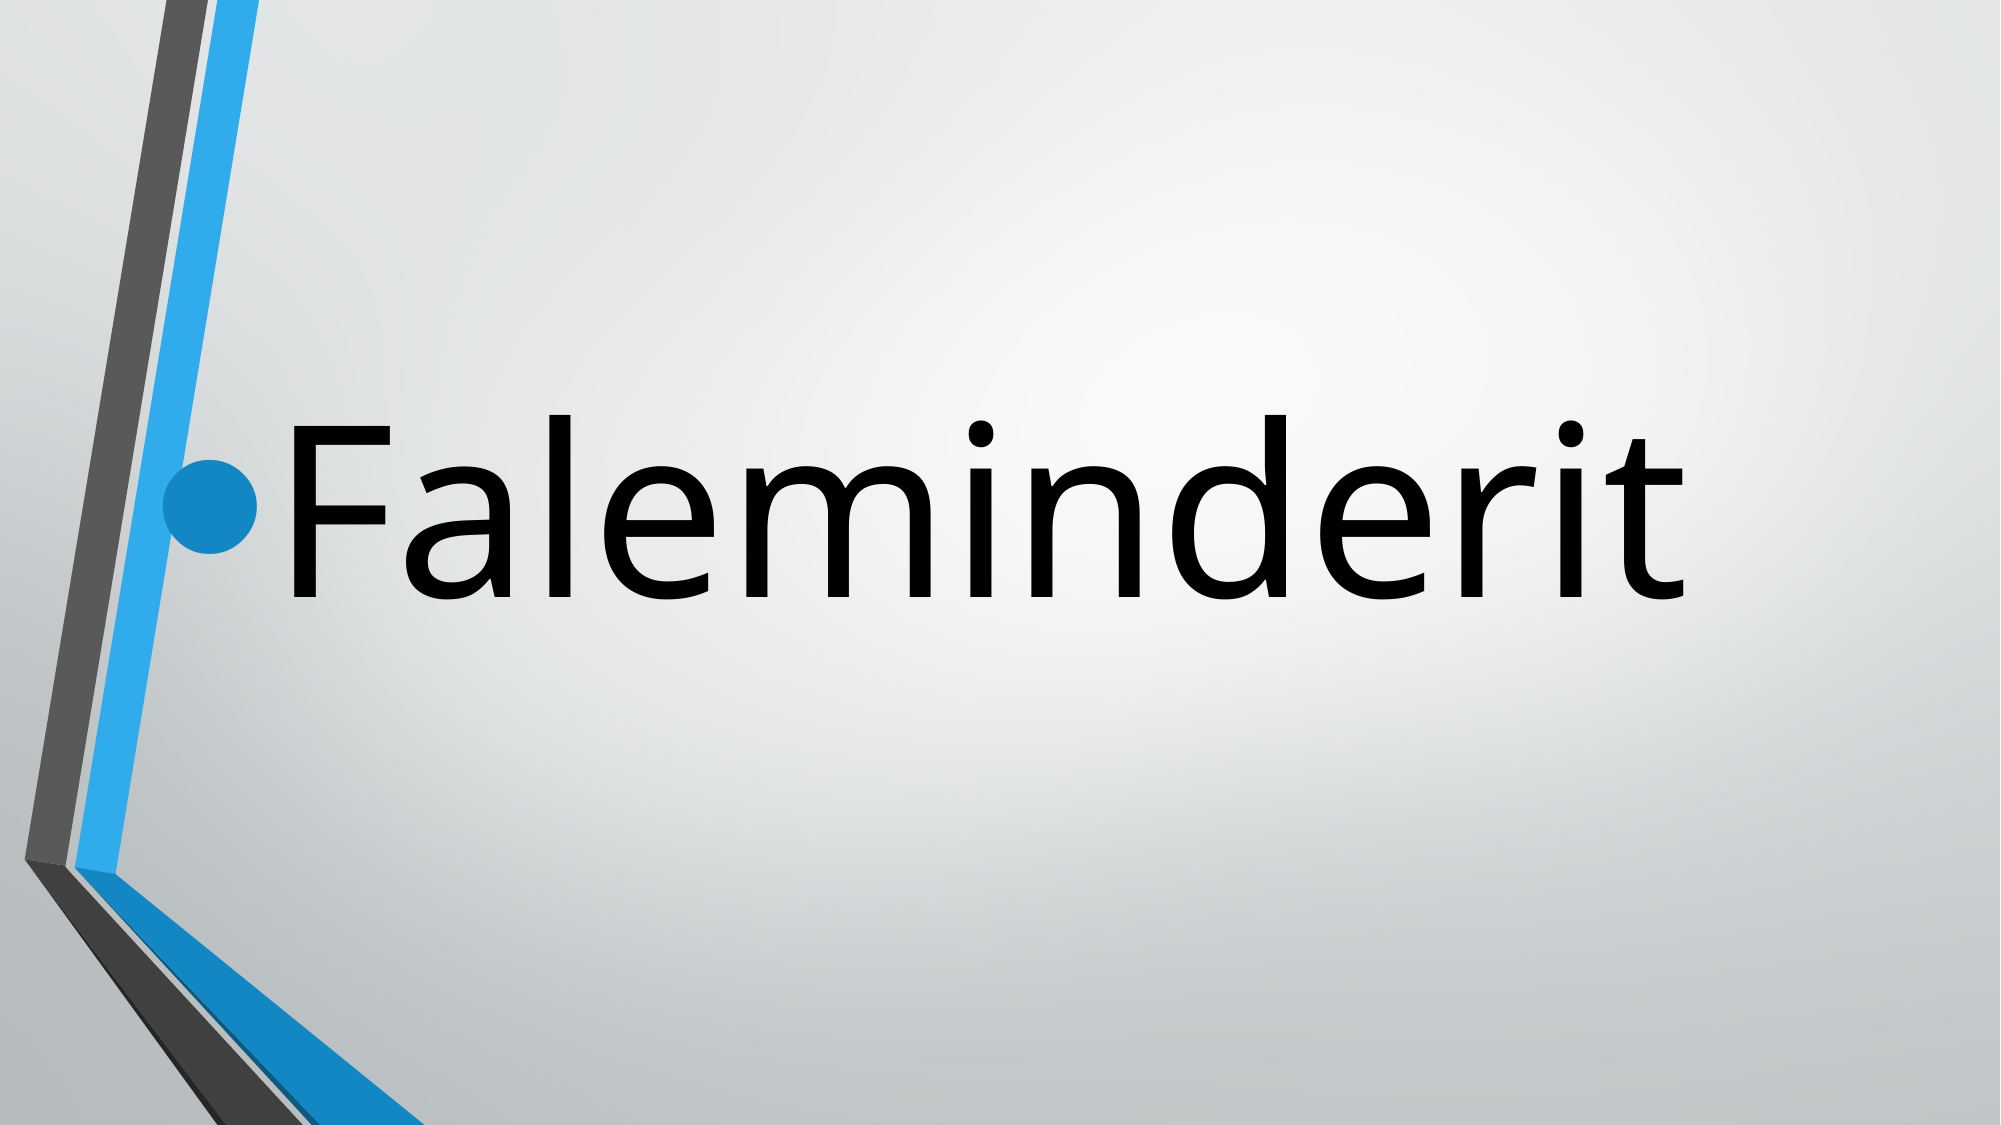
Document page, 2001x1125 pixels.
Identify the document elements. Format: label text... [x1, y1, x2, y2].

list Faleminderit [134, 54, 1887, 950]
